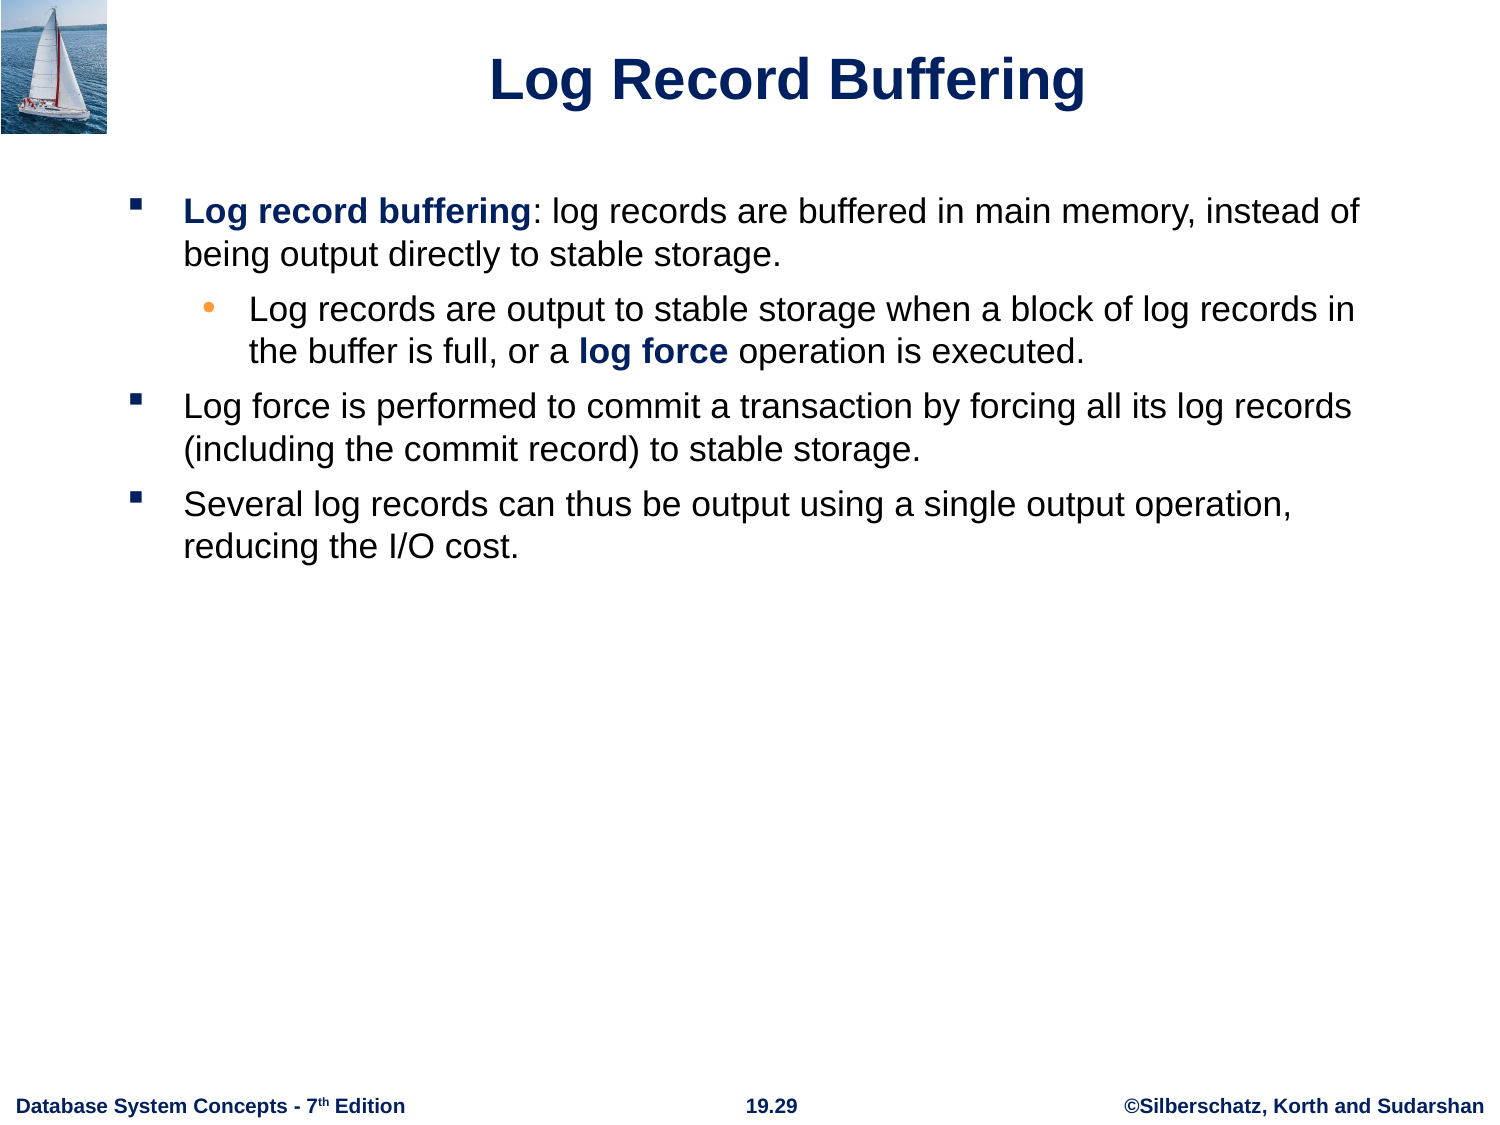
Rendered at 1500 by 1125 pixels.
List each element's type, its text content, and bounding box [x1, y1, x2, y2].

picture [1, 0, 107, 134]
list Log record buffering: log records are buffered in main memory, instead of being output directly to stable storage. Log records are output to stable storage when a block of log records in the buffer is full, or a log force operation is executed. Log force is performed to commit a transaction by forcing all its log records (including the commit record) to stable storage. Several log records can thus be output using a single output operation, reducing the I/O cost. [112, 180, 1378, 1062]
title Log Record Buffering [125, 18, 1452, 120]
